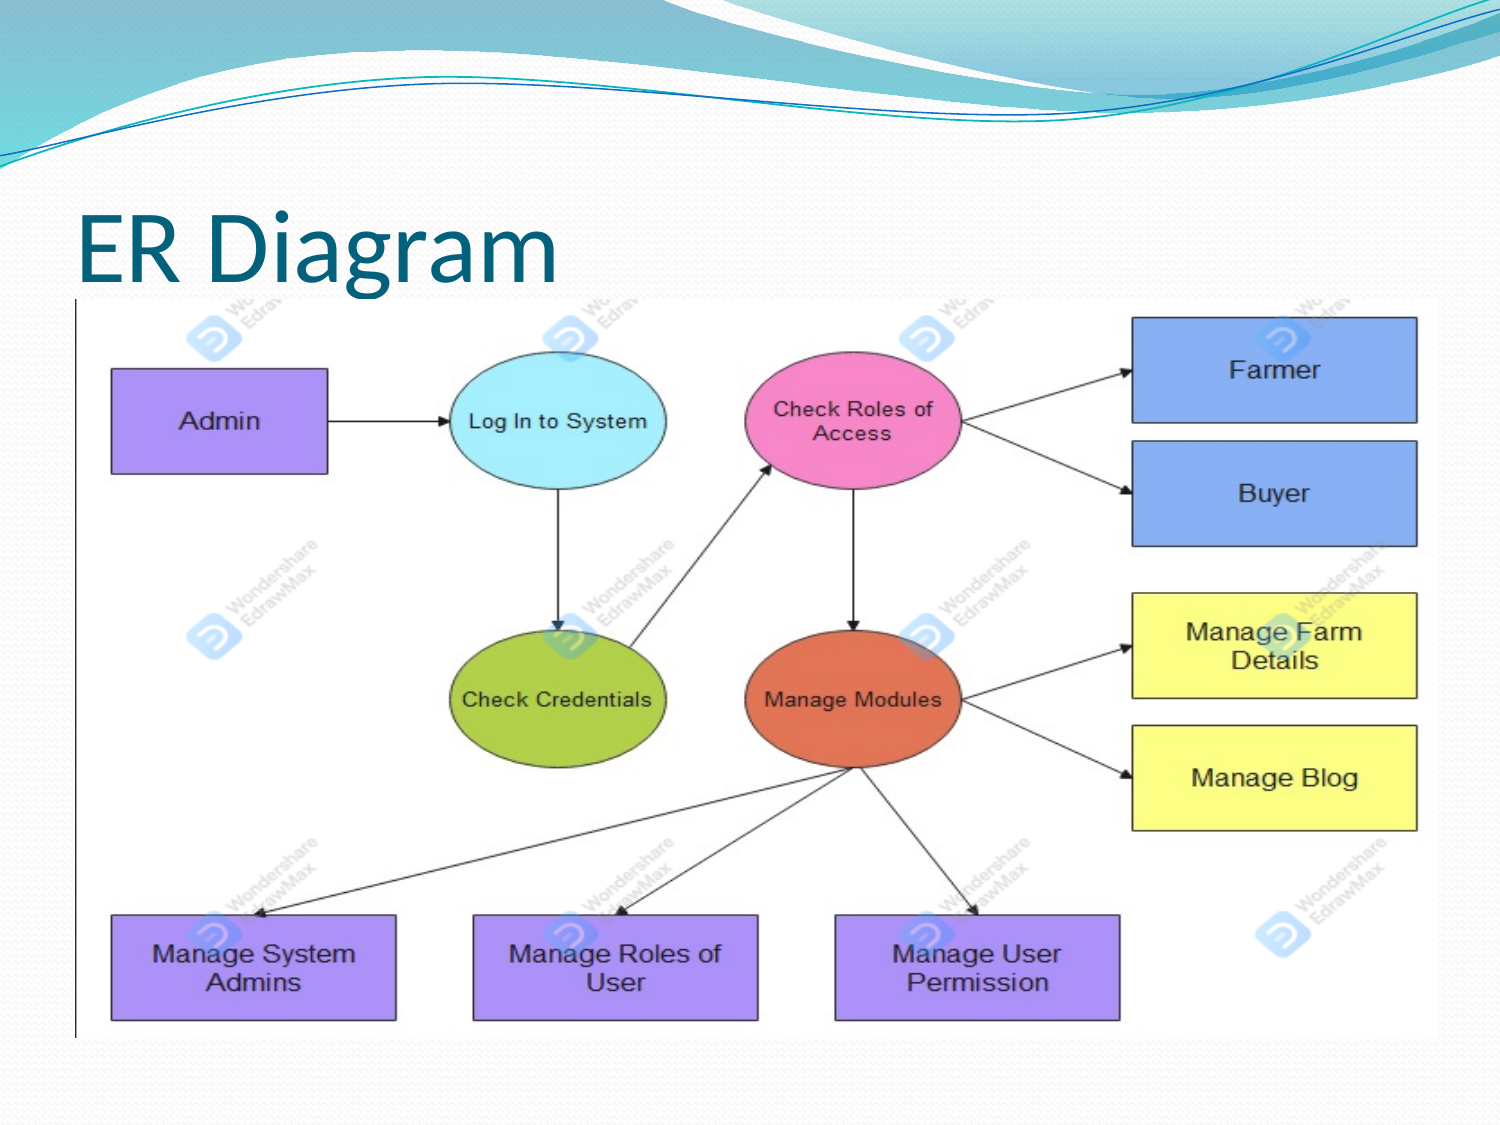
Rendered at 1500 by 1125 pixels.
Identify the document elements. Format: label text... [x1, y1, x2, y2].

title ER Diagram [75, 115, 1425, 299]
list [74, 299, 1438, 1038]
